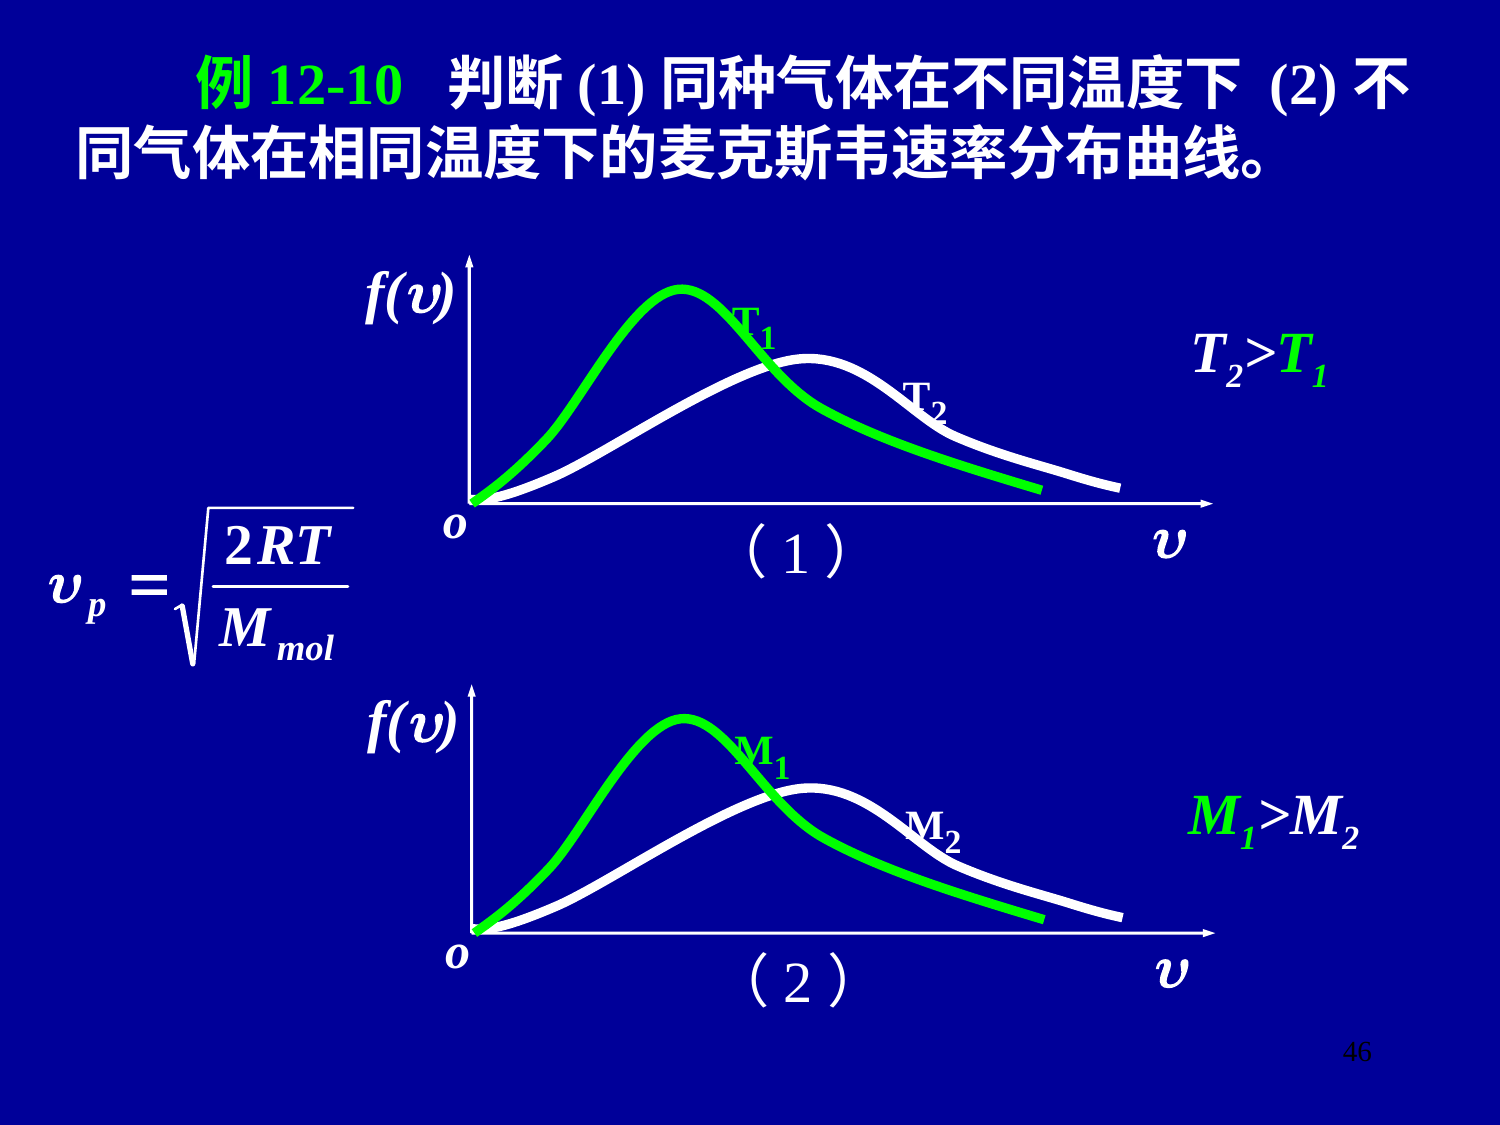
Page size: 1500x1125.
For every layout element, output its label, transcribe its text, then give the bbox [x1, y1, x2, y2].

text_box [350, 246, 1225, 594]
text_box M1>M2 [1232, 769, 1375, 864]
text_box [352, 675, 1228, 1023]
text_box 例12-10 判断(1)同种气体在不同温度下 (2)不同气体在相同温度下的麦克斯韦速率分布曲线。 [60, 38, 1439, 194]
slide_number 46 [1074, 1024, 1388, 1101]
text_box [41, 491, 368, 681]
text_box T2>T1 [1230, 306, 1344, 402]
